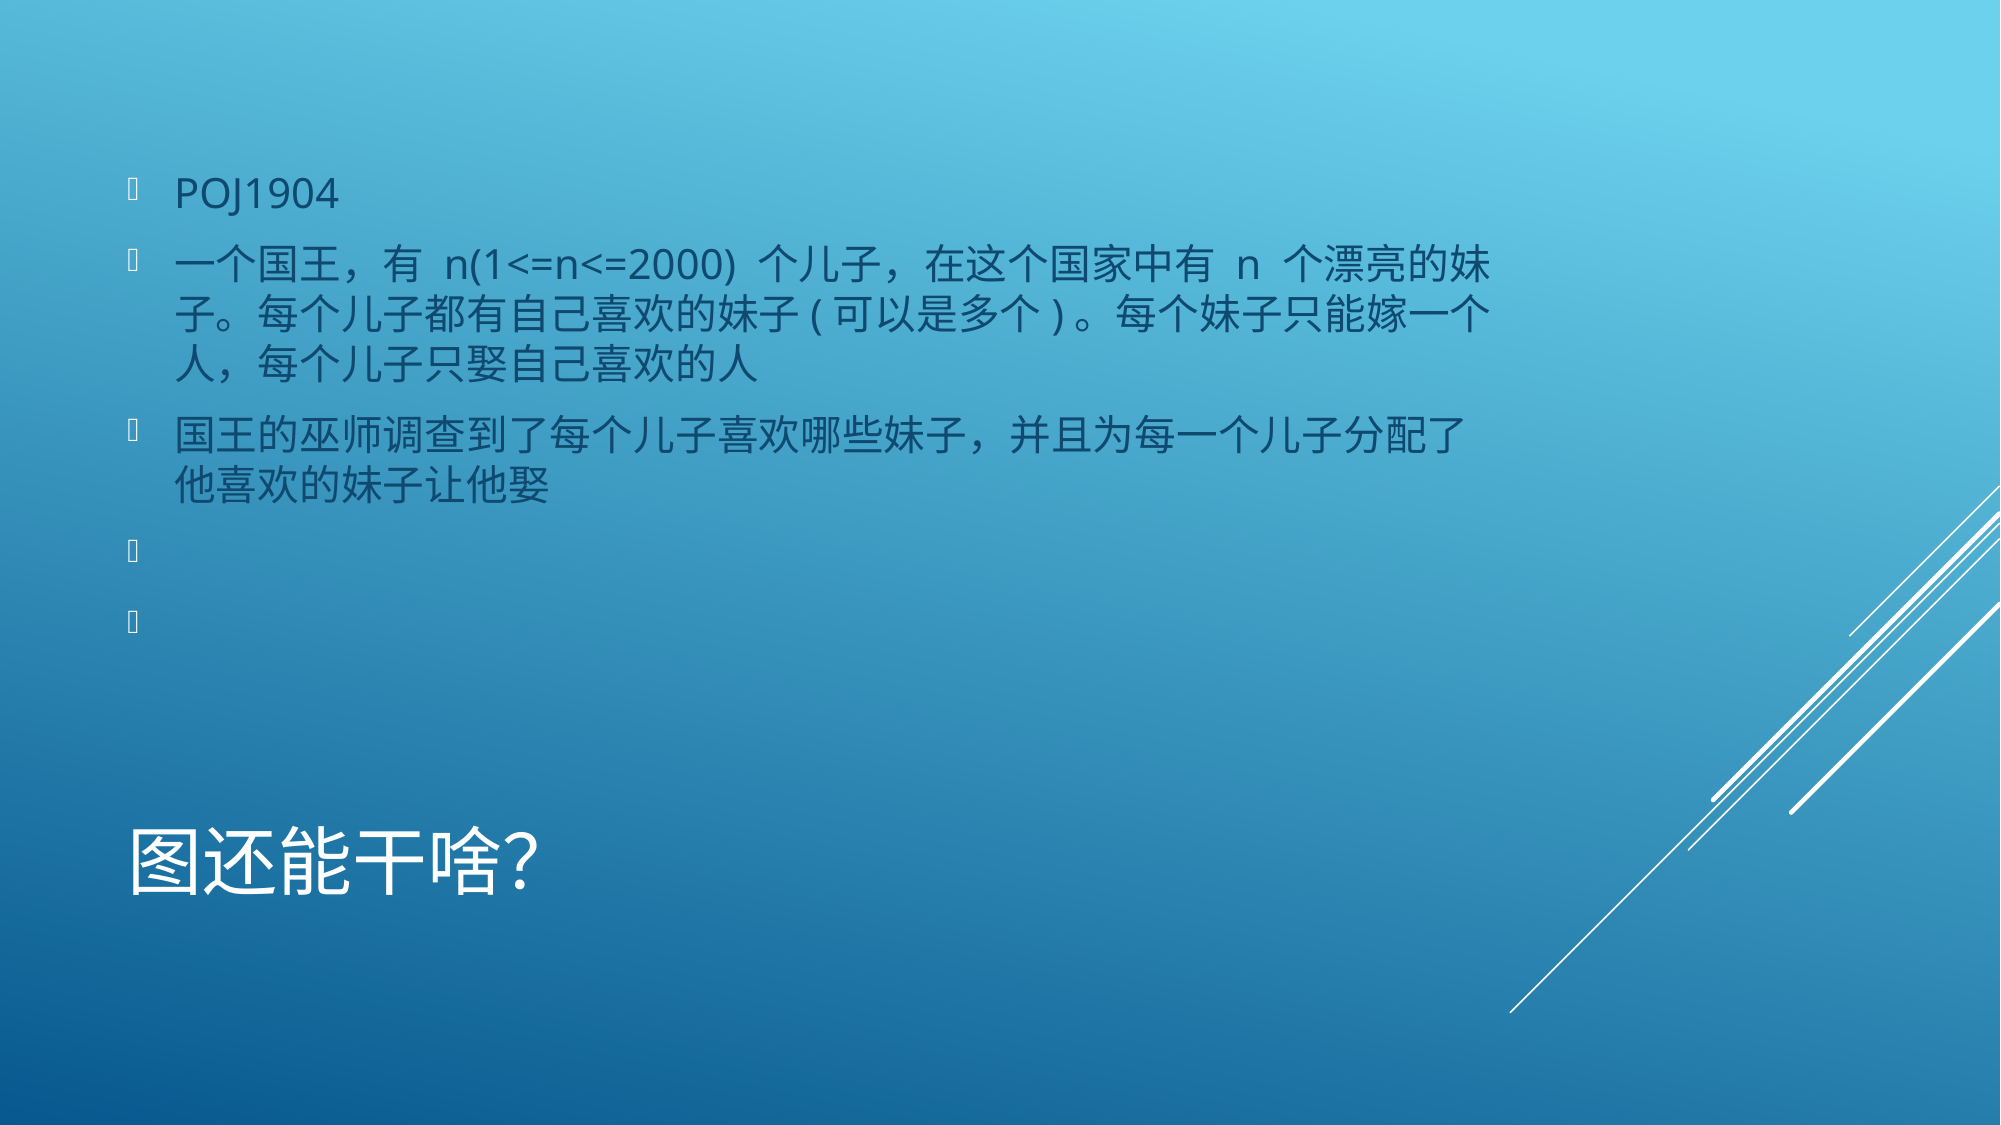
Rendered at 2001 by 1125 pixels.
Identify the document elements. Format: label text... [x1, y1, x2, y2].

list POJ1904 一个国王，有 n(1<=n<=2000) 个儿子，在这个国家中有 n 个漂亮的妹子。每个儿子都有自己喜欢的妹子(可以是多个)。每个妹子只能嫁一个人，每个儿子只娶自己喜欢的人 国王的巫师调查到了每个儿子喜欢哪些妹子，并且为每一个儿子分配了他喜欢的妹子让他娶 [112, 112, 1513, 706]
title 图还能干啥？ [112, 736, 1513, 984]
